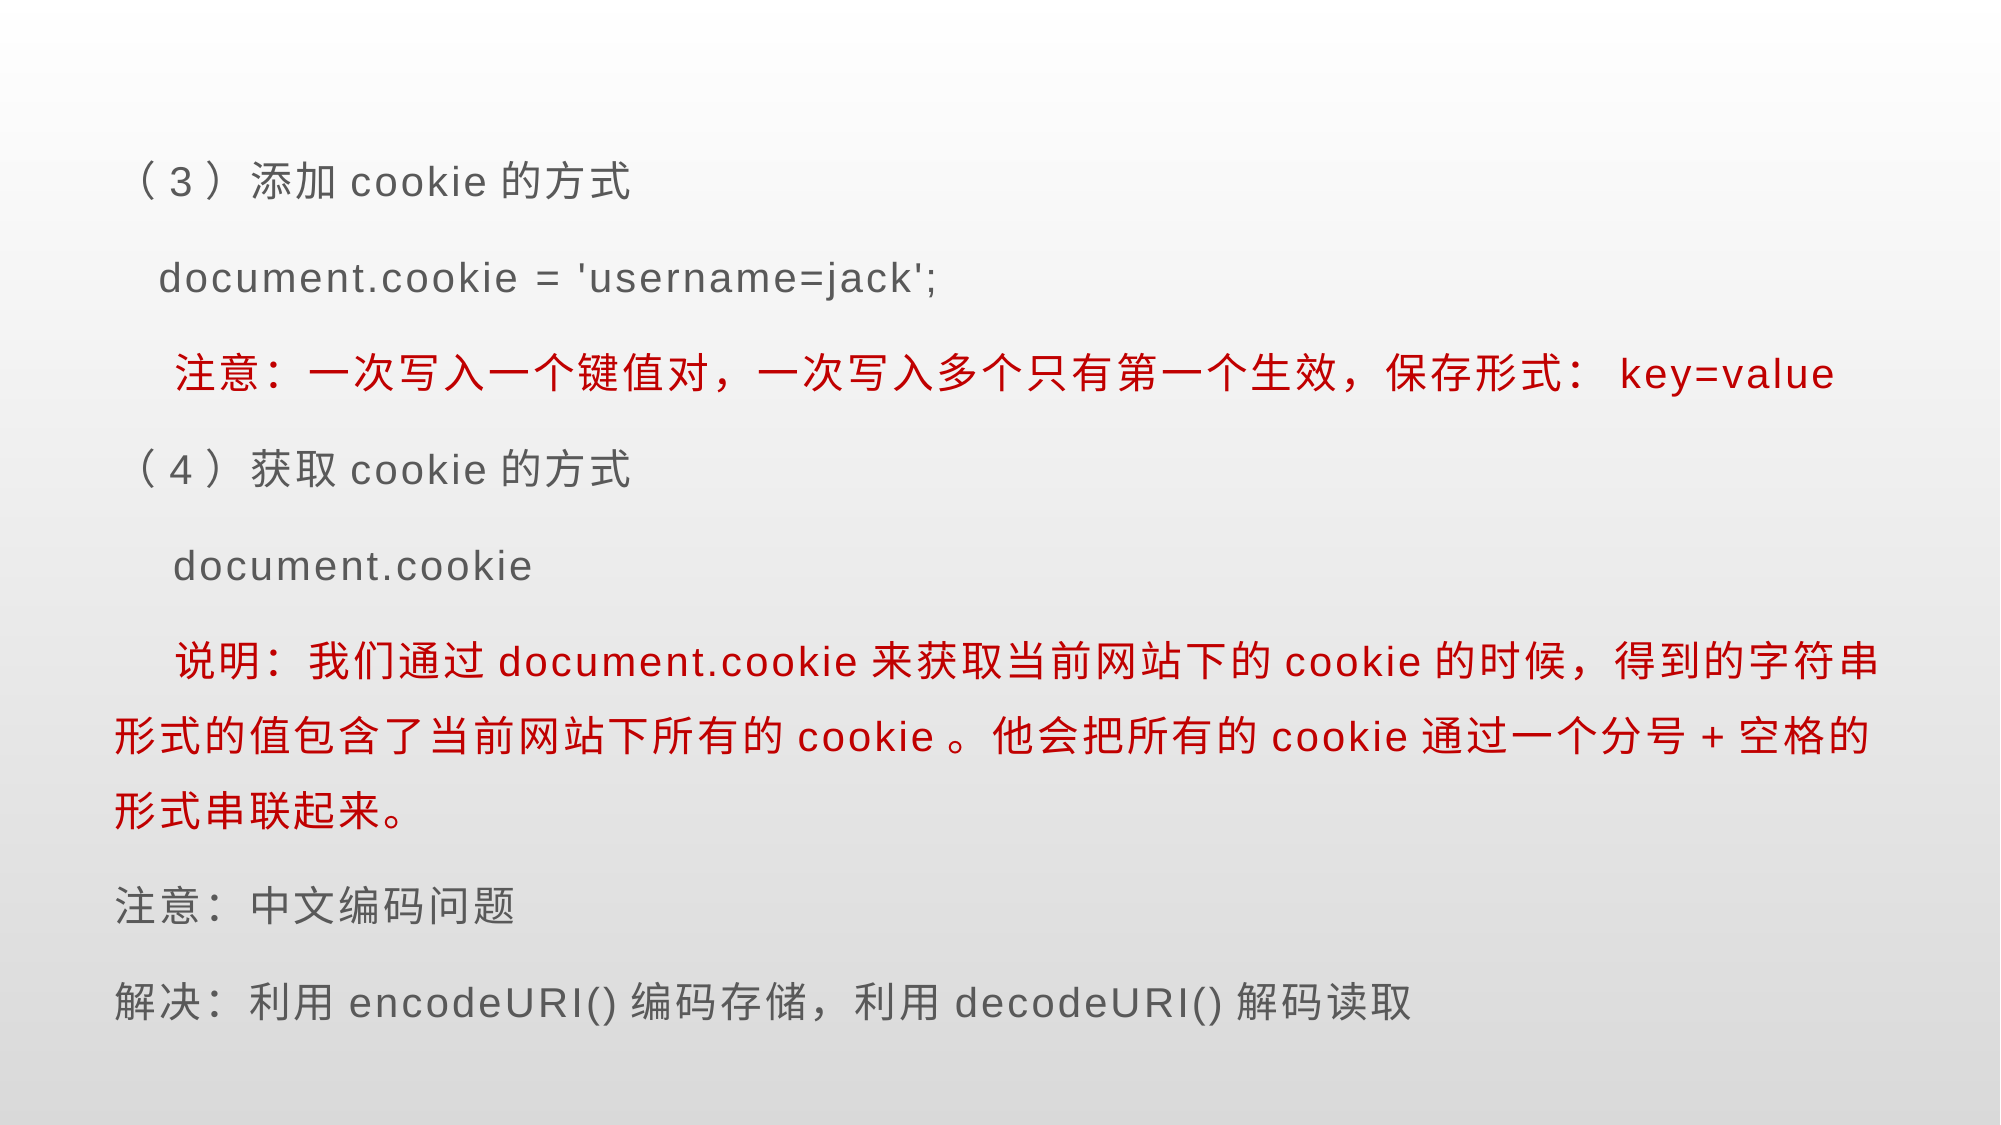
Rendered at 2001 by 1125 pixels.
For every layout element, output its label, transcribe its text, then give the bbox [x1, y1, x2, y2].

list （3）添加cookie的方式 document.cookie = 'username=jack'; 注意：一次写入一个键值对，一次写入多个只有第一个生效，保存形式：key=value （4）获取cookie的方式 document.cookie 说明：我们通过document.cookie来获取当前网站下的cookie的时候，得到的字符串形式的值包含了当前网站下所有的cookie。他会把所有的cookie通过一个分号+空格的形式串联起来。 注意：中文编码问题 解决：利用encodeURI()编码存储，利用decodeURI()解码读取 [99, 122, 1900, 1026]
